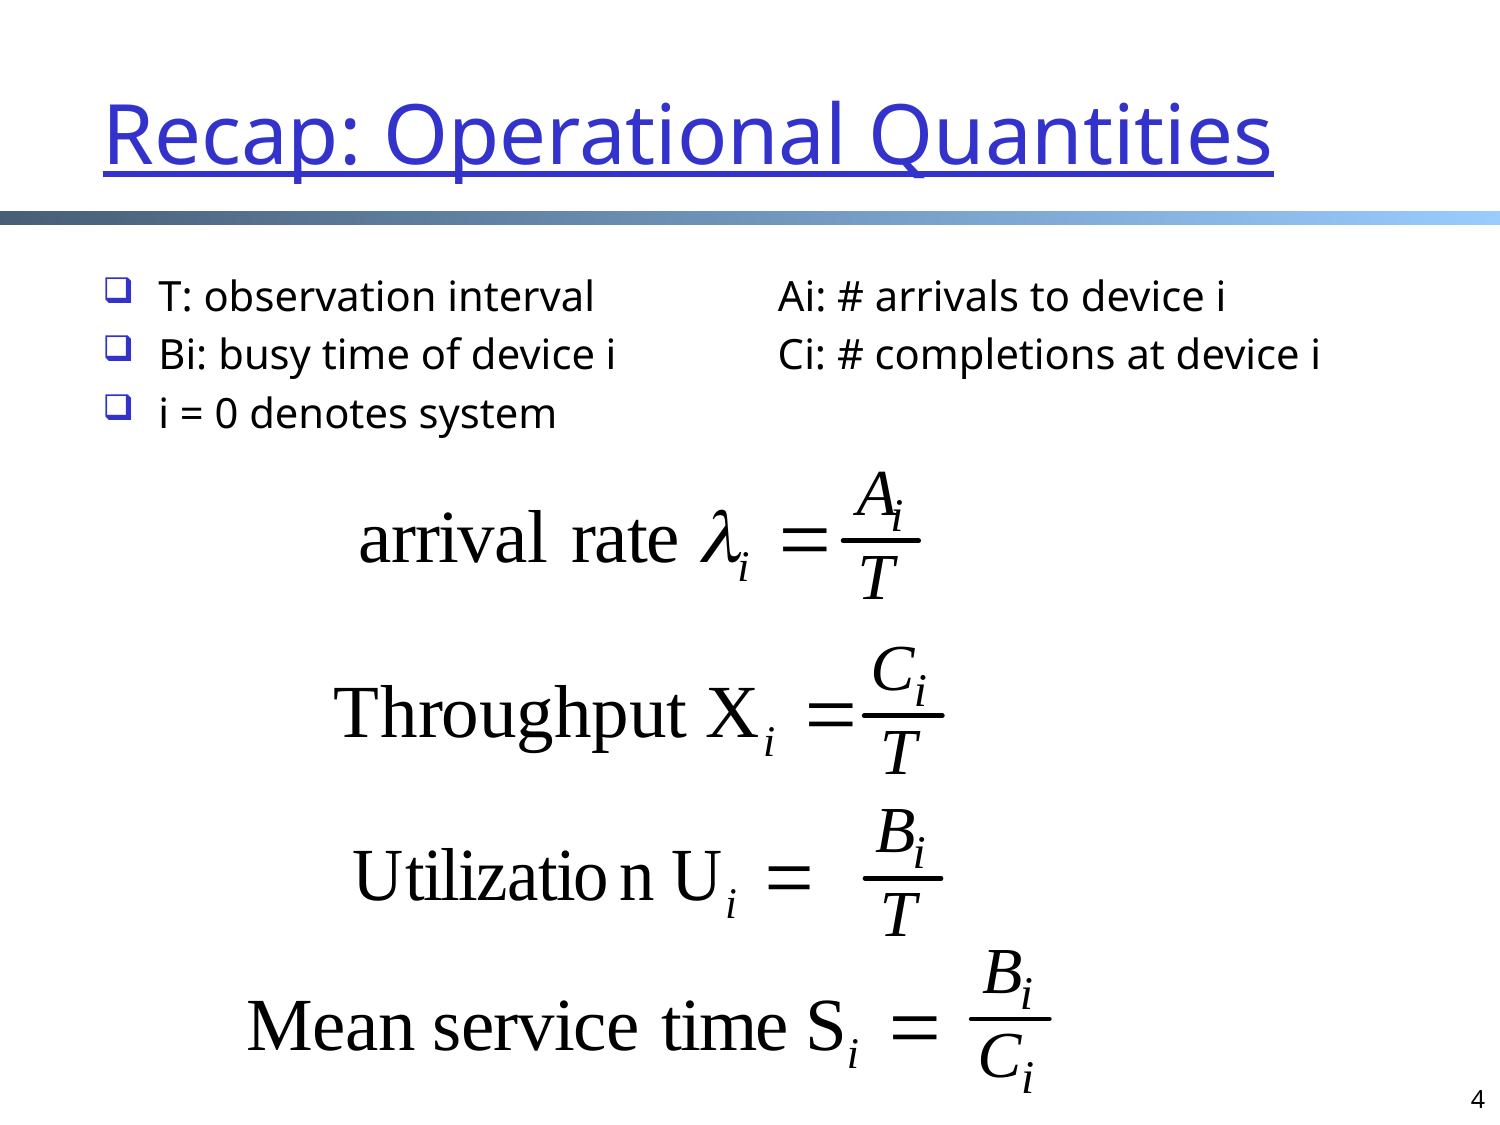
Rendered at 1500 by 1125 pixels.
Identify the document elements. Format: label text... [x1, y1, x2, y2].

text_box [845, 612, 969, 774]
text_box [348, 487, 818, 601]
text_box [823, 437, 938, 626]
slide_number 4 [1150, 1049, 1500, 1125]
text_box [952, 915, 1076, 1123]
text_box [340, 824, 813, 938]
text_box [234, 974, 942, 1088]
list T: observation interval Ai: # arrivals to device i Bi: busy time of device i Ci: # completions at device i i = 0 denotes system [87, 262, 1425, 1025]
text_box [323, 662, 839, 776]
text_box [1424, 212, 1428, 224]
title Recap: Operational Quantities [87, 37, 1363, 225]
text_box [845, 774, 969, 963]
